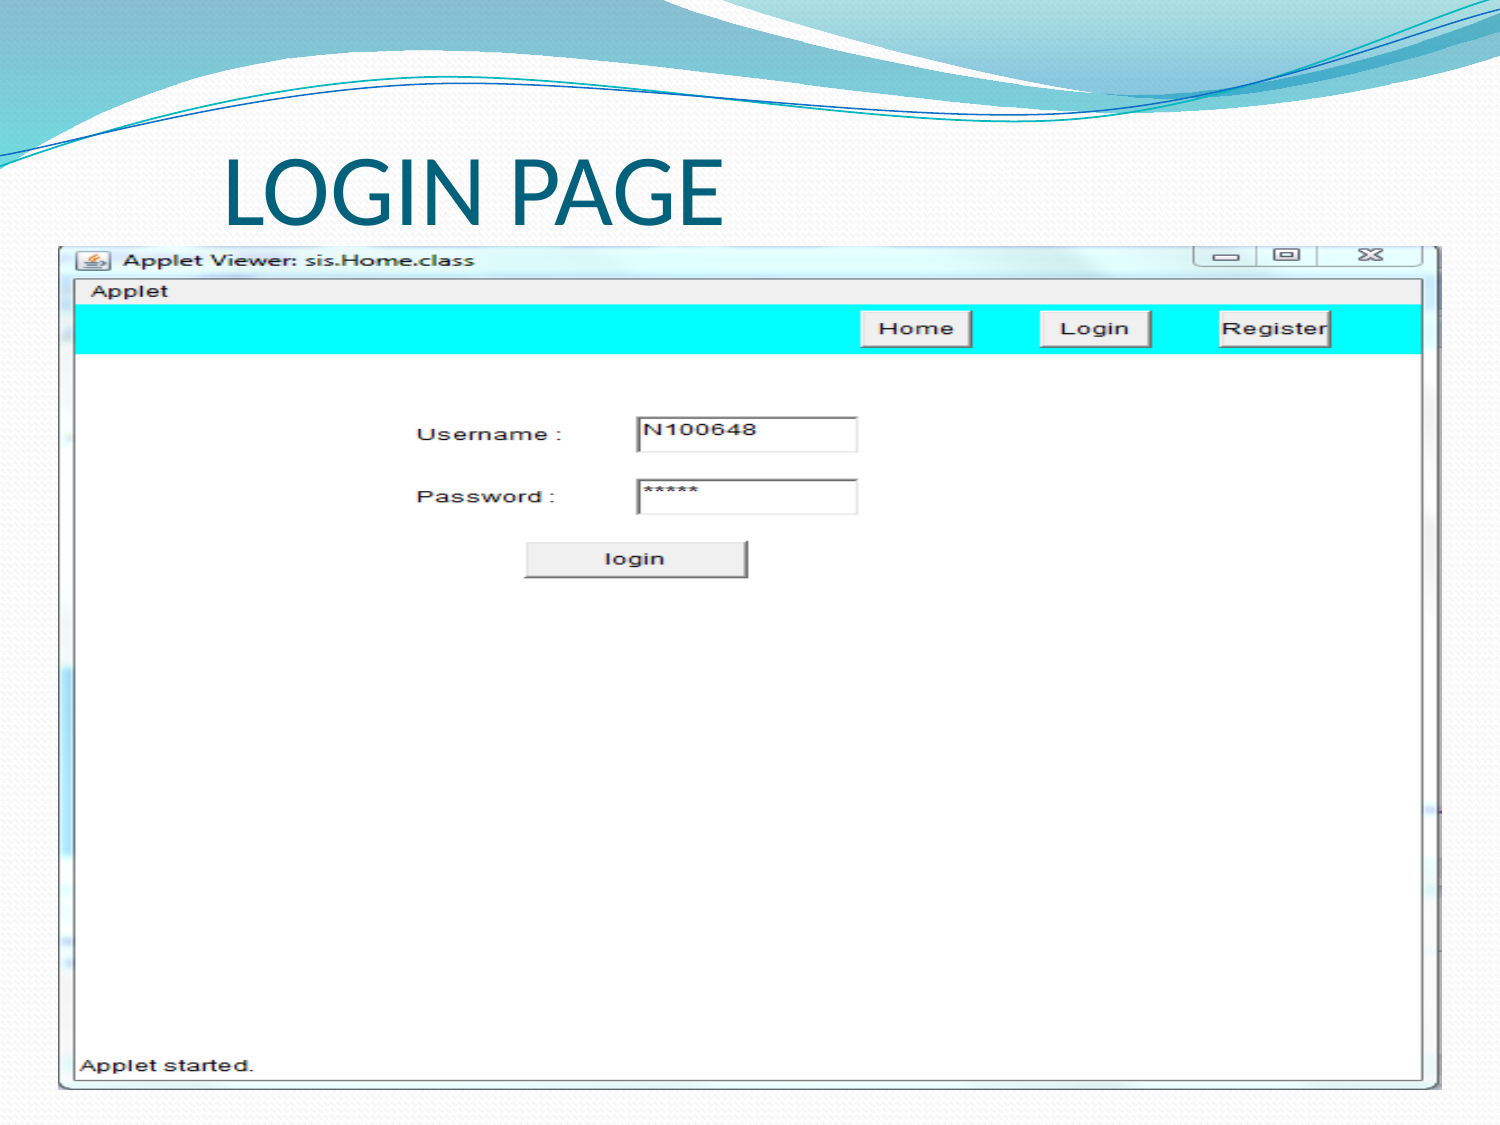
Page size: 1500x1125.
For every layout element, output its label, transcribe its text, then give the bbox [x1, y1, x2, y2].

title LOGIN PAGE [75, 115, 1425, 245]
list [58, 245, 1442, 1091]
